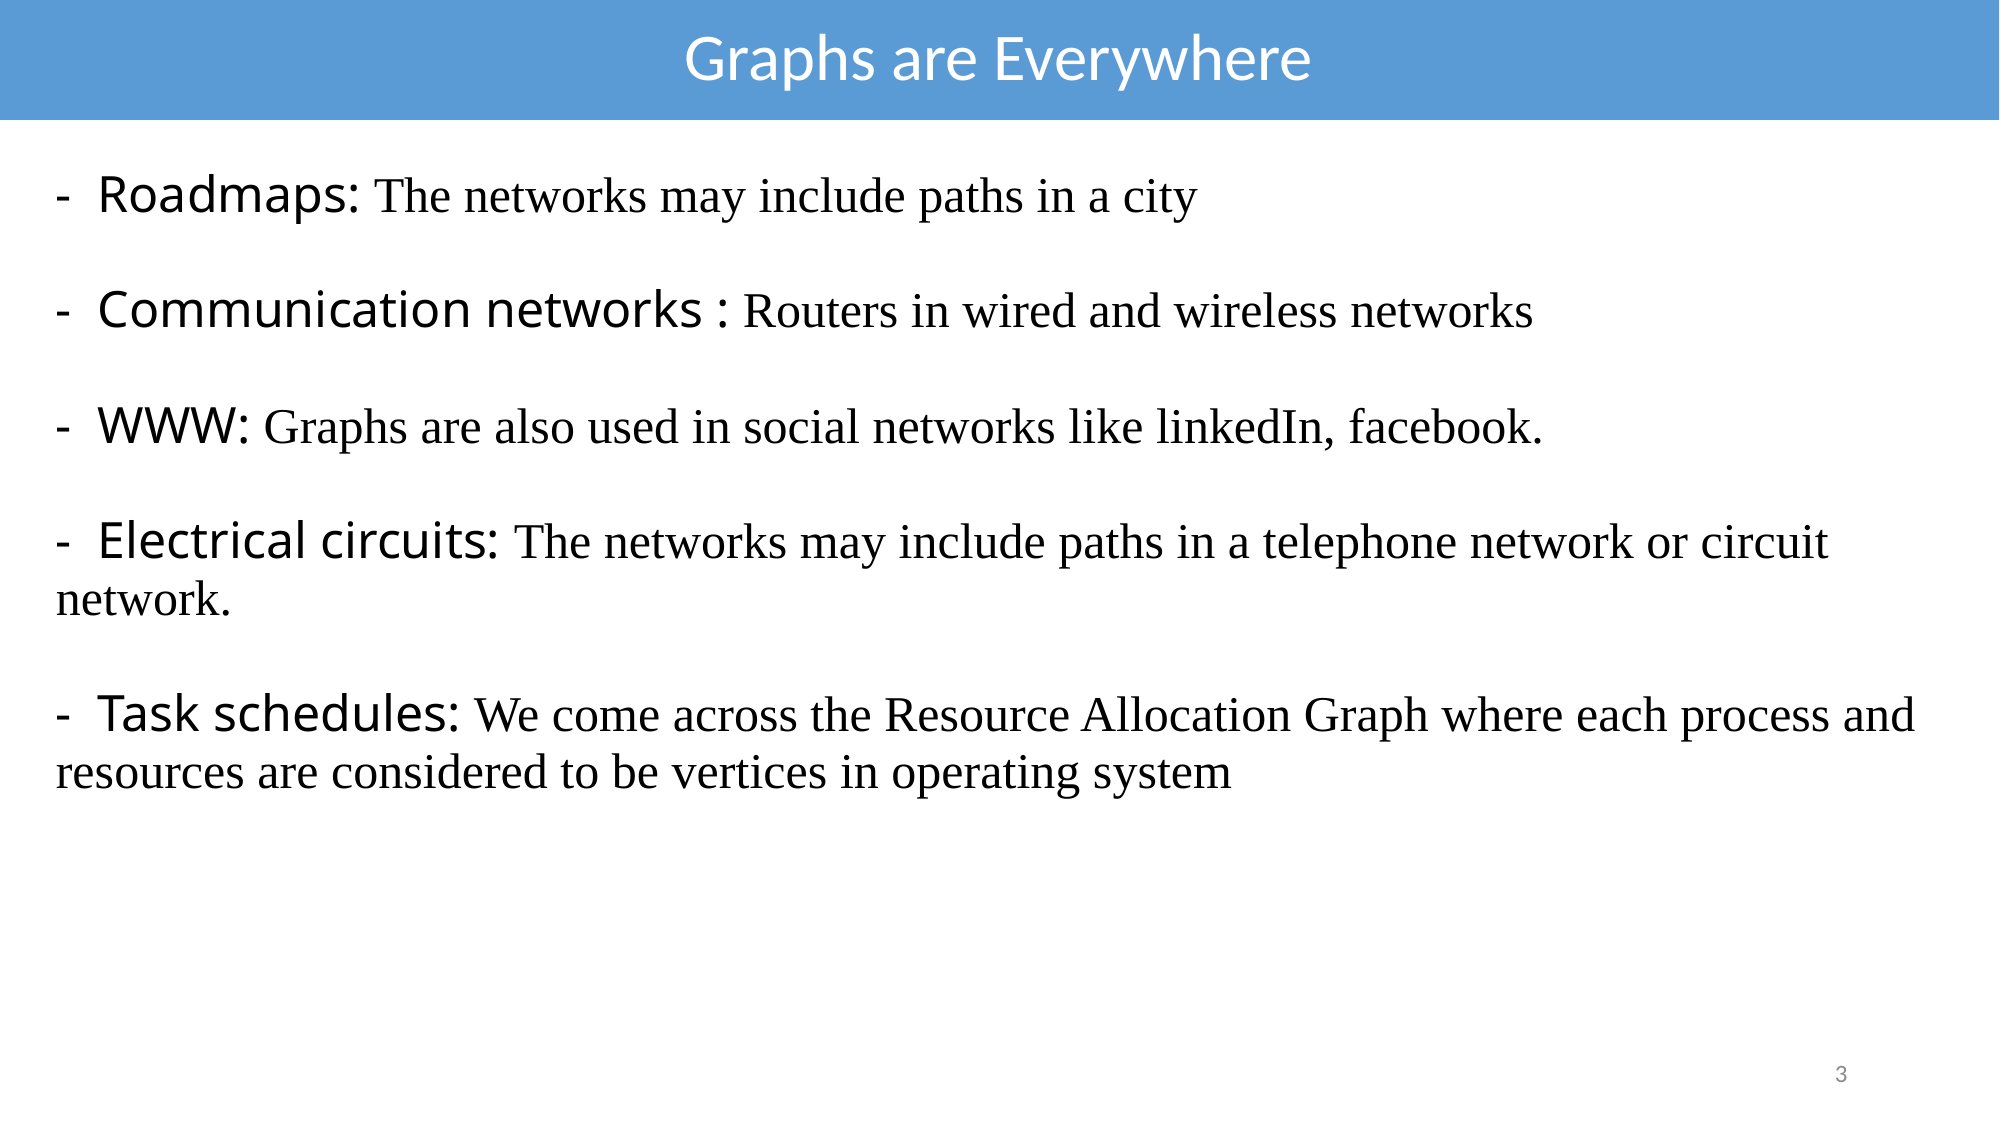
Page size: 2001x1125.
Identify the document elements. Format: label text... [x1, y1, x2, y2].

text_box - Roadmaps: The networks may include paths in a city - Communication networks : Routers in wired and wireless networks - WWW: Graphs are also used in social networks like linkedIn, facebook. - Electrical circuits: The networks may include paths in a telephone network or circuit network. - Task schedules: We come across the Resource Allocation Graph where each process and resources are considered to be vertices in operating system [40, 159, 1982, 866]
text_box Graphs are Everywhere [0, 0, 2000, 121]
slide_number 3 [1412, 1042, 1863, 1103]
